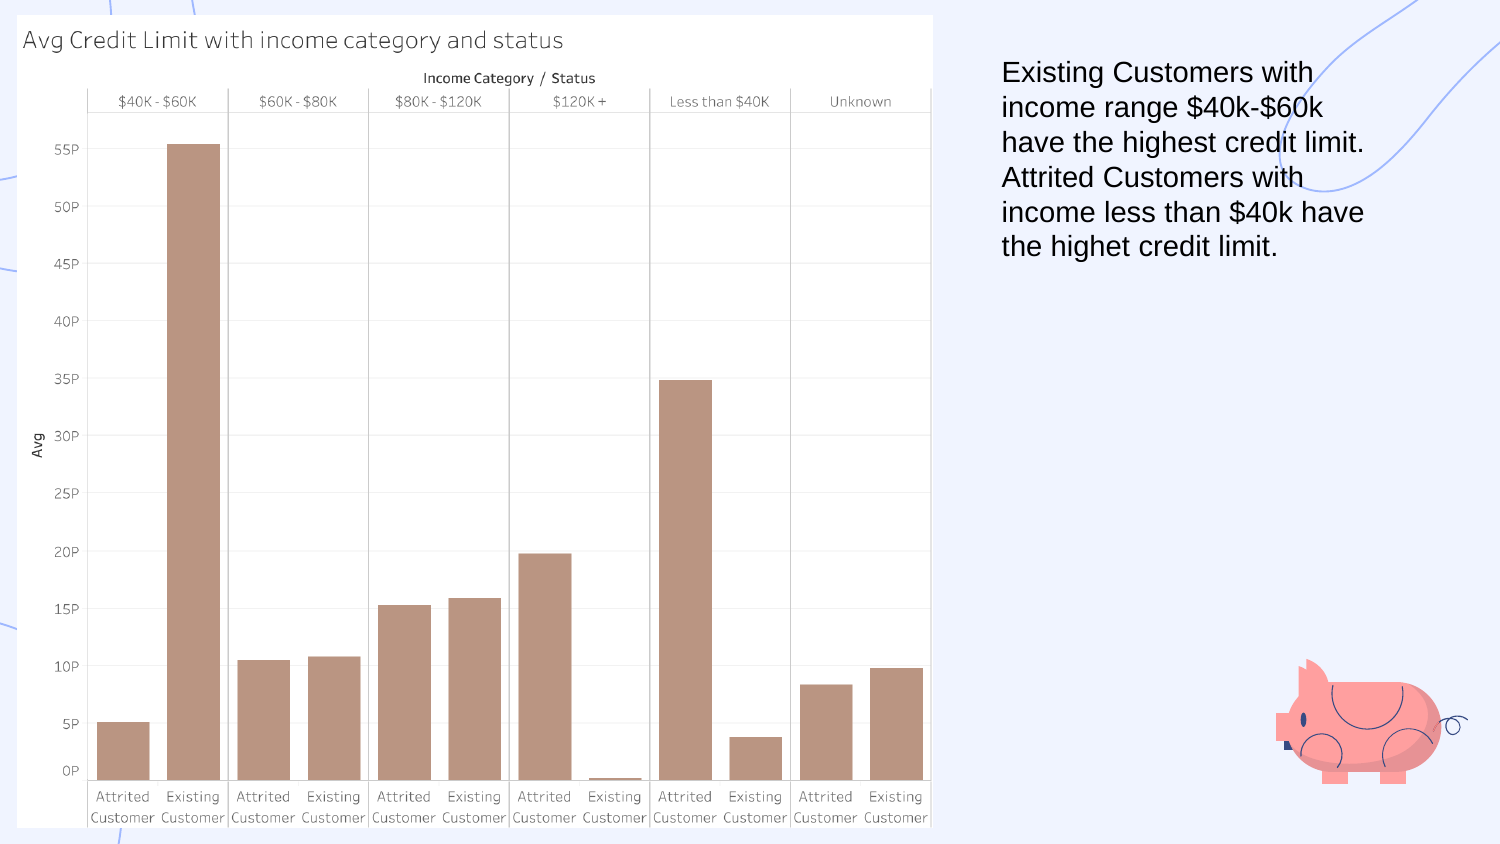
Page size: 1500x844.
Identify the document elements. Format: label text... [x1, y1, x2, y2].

picture [17, 15, 933, 829]
text_box Existing Customers with income range $40k-$60k have the highest credit limit. Attrited Customers with income less than $40k have the highet credit limit. [986, 45, 1408, 271]
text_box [1275, 658, 1469, 784]
